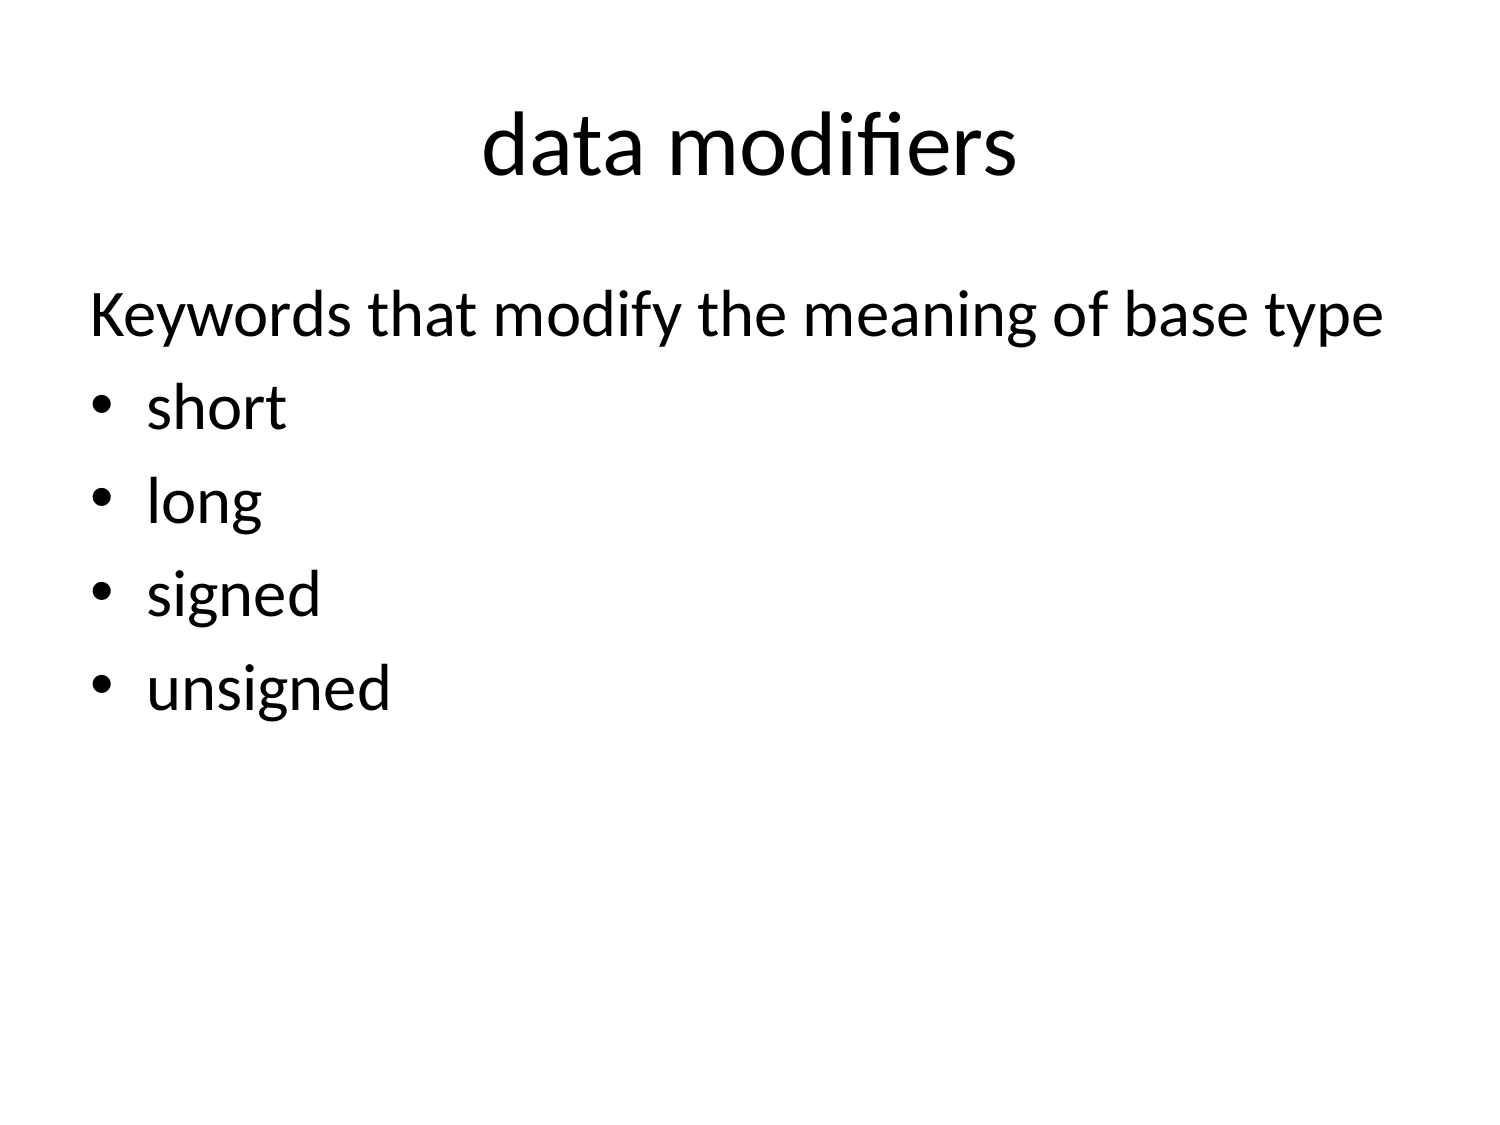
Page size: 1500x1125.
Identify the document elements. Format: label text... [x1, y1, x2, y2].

title data modifiers [75, 45, 1425, 233]
list Keywords that modify the meaning of base type short long signed unsigned [75, 262, 1425, 1005]
